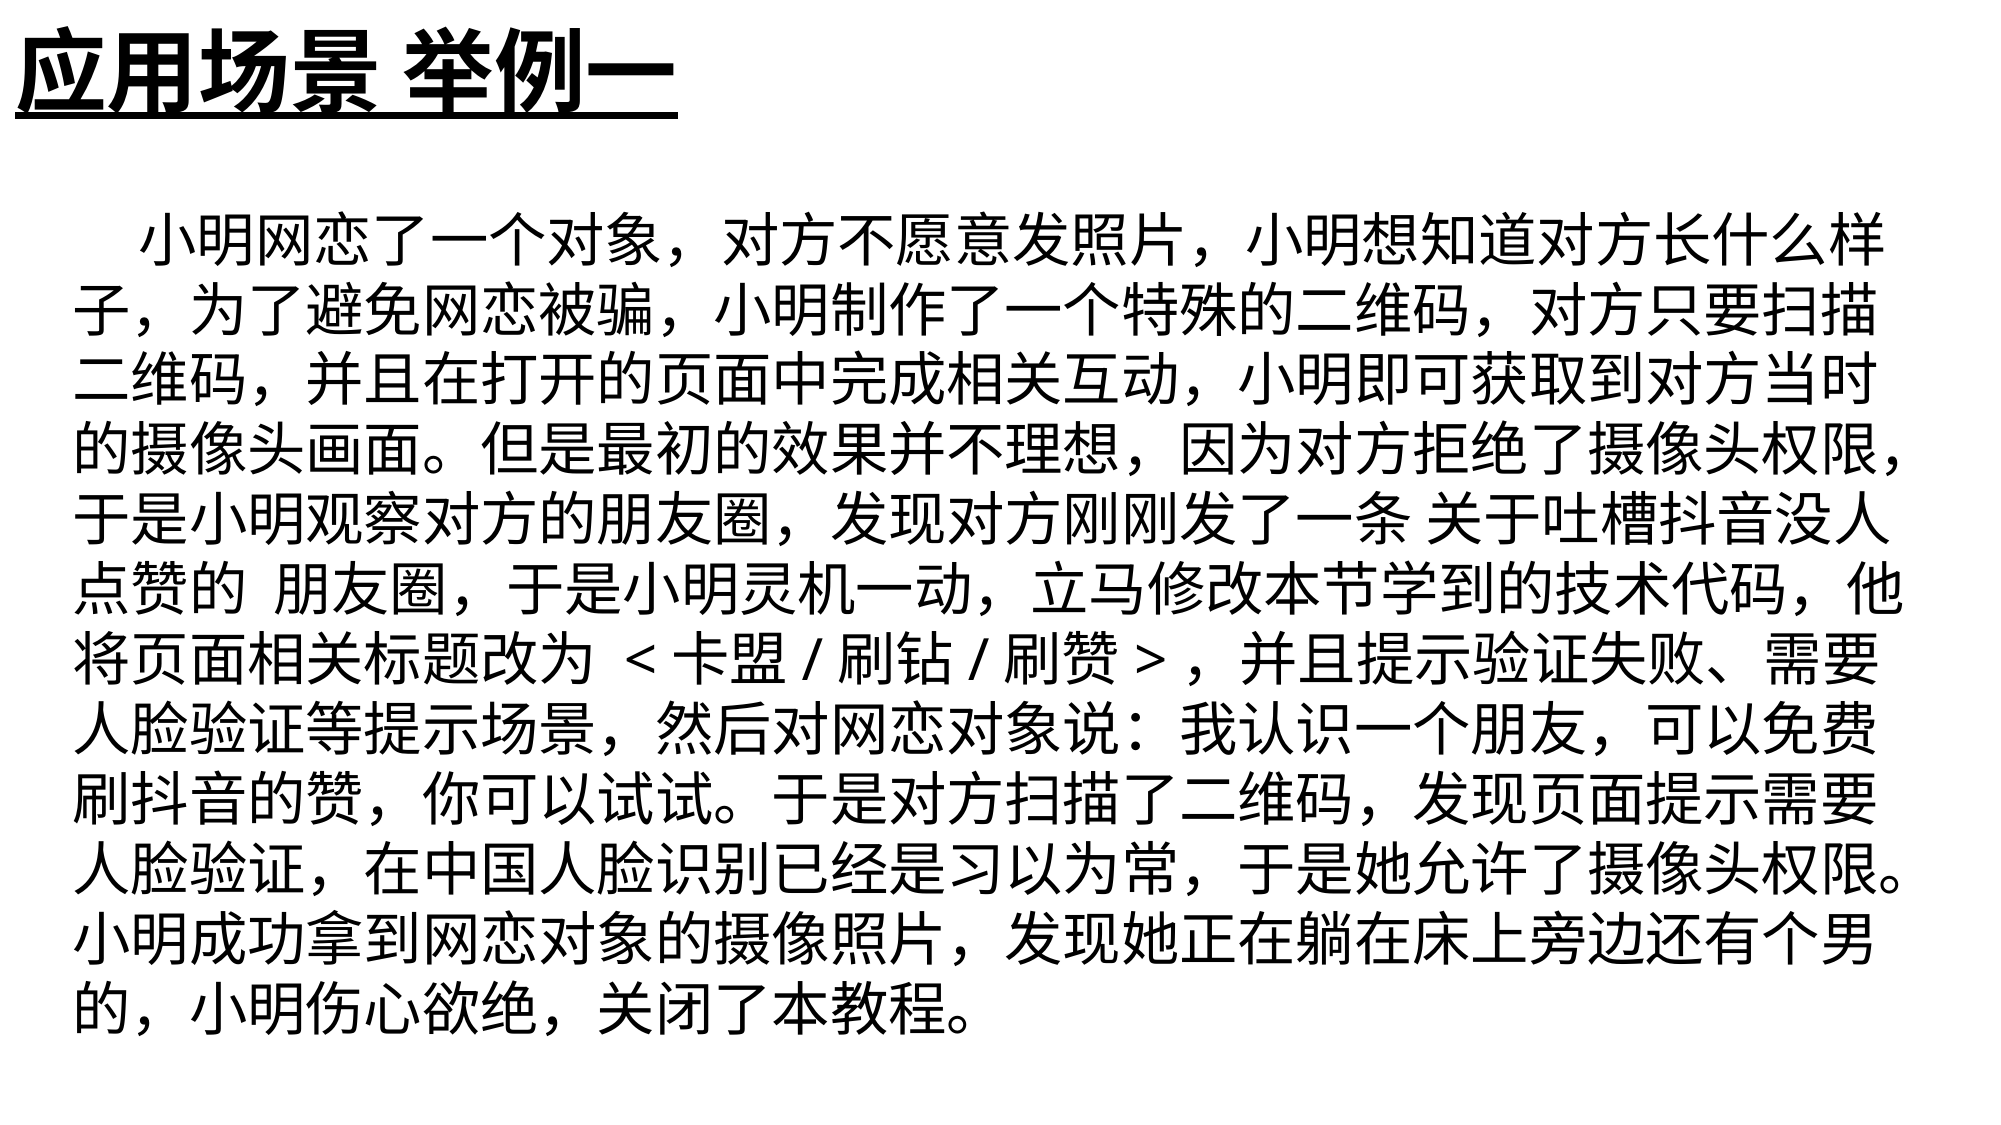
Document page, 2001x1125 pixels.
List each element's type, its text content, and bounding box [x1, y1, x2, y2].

title 应用场景 举例一 [0, 0, 1725, 185]
text_box 小明网恋了一个对象，对方不愿意发照片，小明想知道对方长什么样子，为了避免网恋被骗，小明制作了一个特殊的二维码，对方只要扫描二维码，并且在打开的页面中完成相关互动，小明即可获取到对方当时的摄像头画面。但是最初的效果并不理想，因为对方拒绝了摄像头权限，于是小明观察对方的朋友圈，发现对方刚刚发了一条 关于吐槽抖音没人点赞的 朋友圈，于是小明灵机一动，立马修改本节学到的技术代码，他将页面相关标题改为 <卡盟/刷钻/刷赞>，并且提示验证失败、需要人脸验证等提示场景，然后对网恋对象说：我认识一个朋友，可以免费刷抖音的赞，你可以试试。于是对方扫描了二维码，发现页面提示需要人脸验证，在中国人脸识别已经是习以为常，于是她允许了摄像头权限。小明成功拿到网恋对象的摄像照片，发现她正在躺在床上旁边还有个男的，小明伤心欲绝，关闭了本教程。 [57, 195, 1926, 1050]
